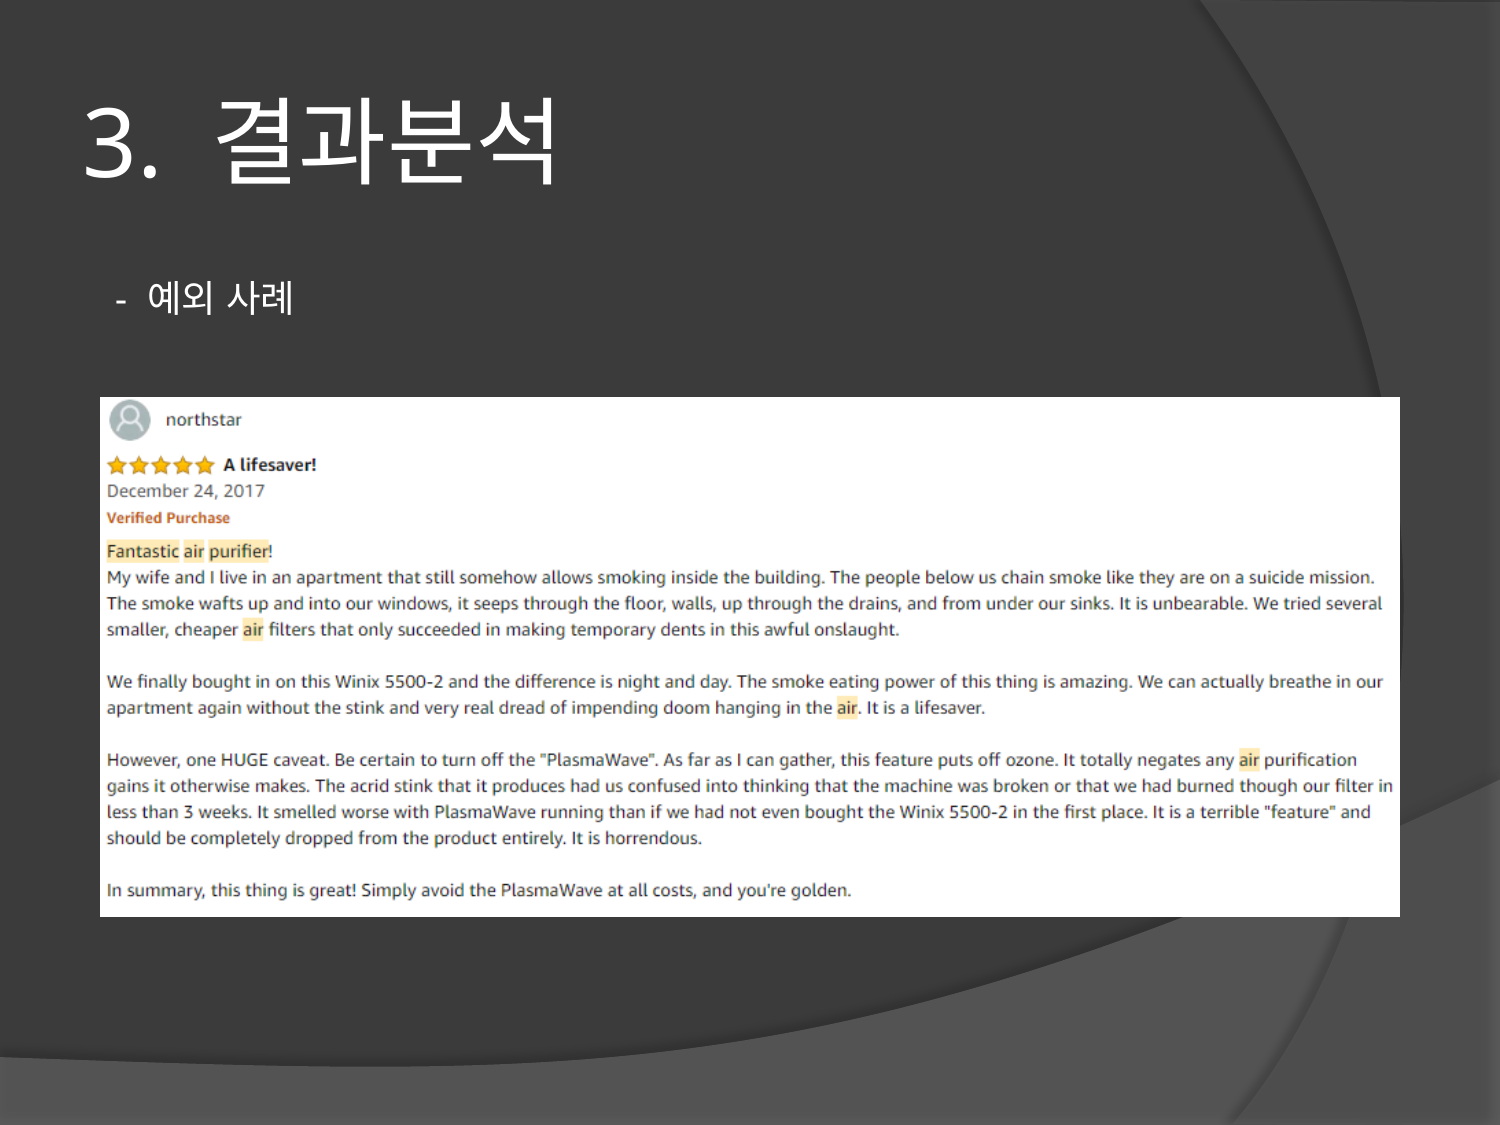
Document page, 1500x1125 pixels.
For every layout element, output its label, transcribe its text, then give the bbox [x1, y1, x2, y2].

text_box - 예외 사례 [100, 267, 928, 327]
title 3. 결과분석 [75, 45, 1300, 233]
picture [100, 396, 1400, 918]
